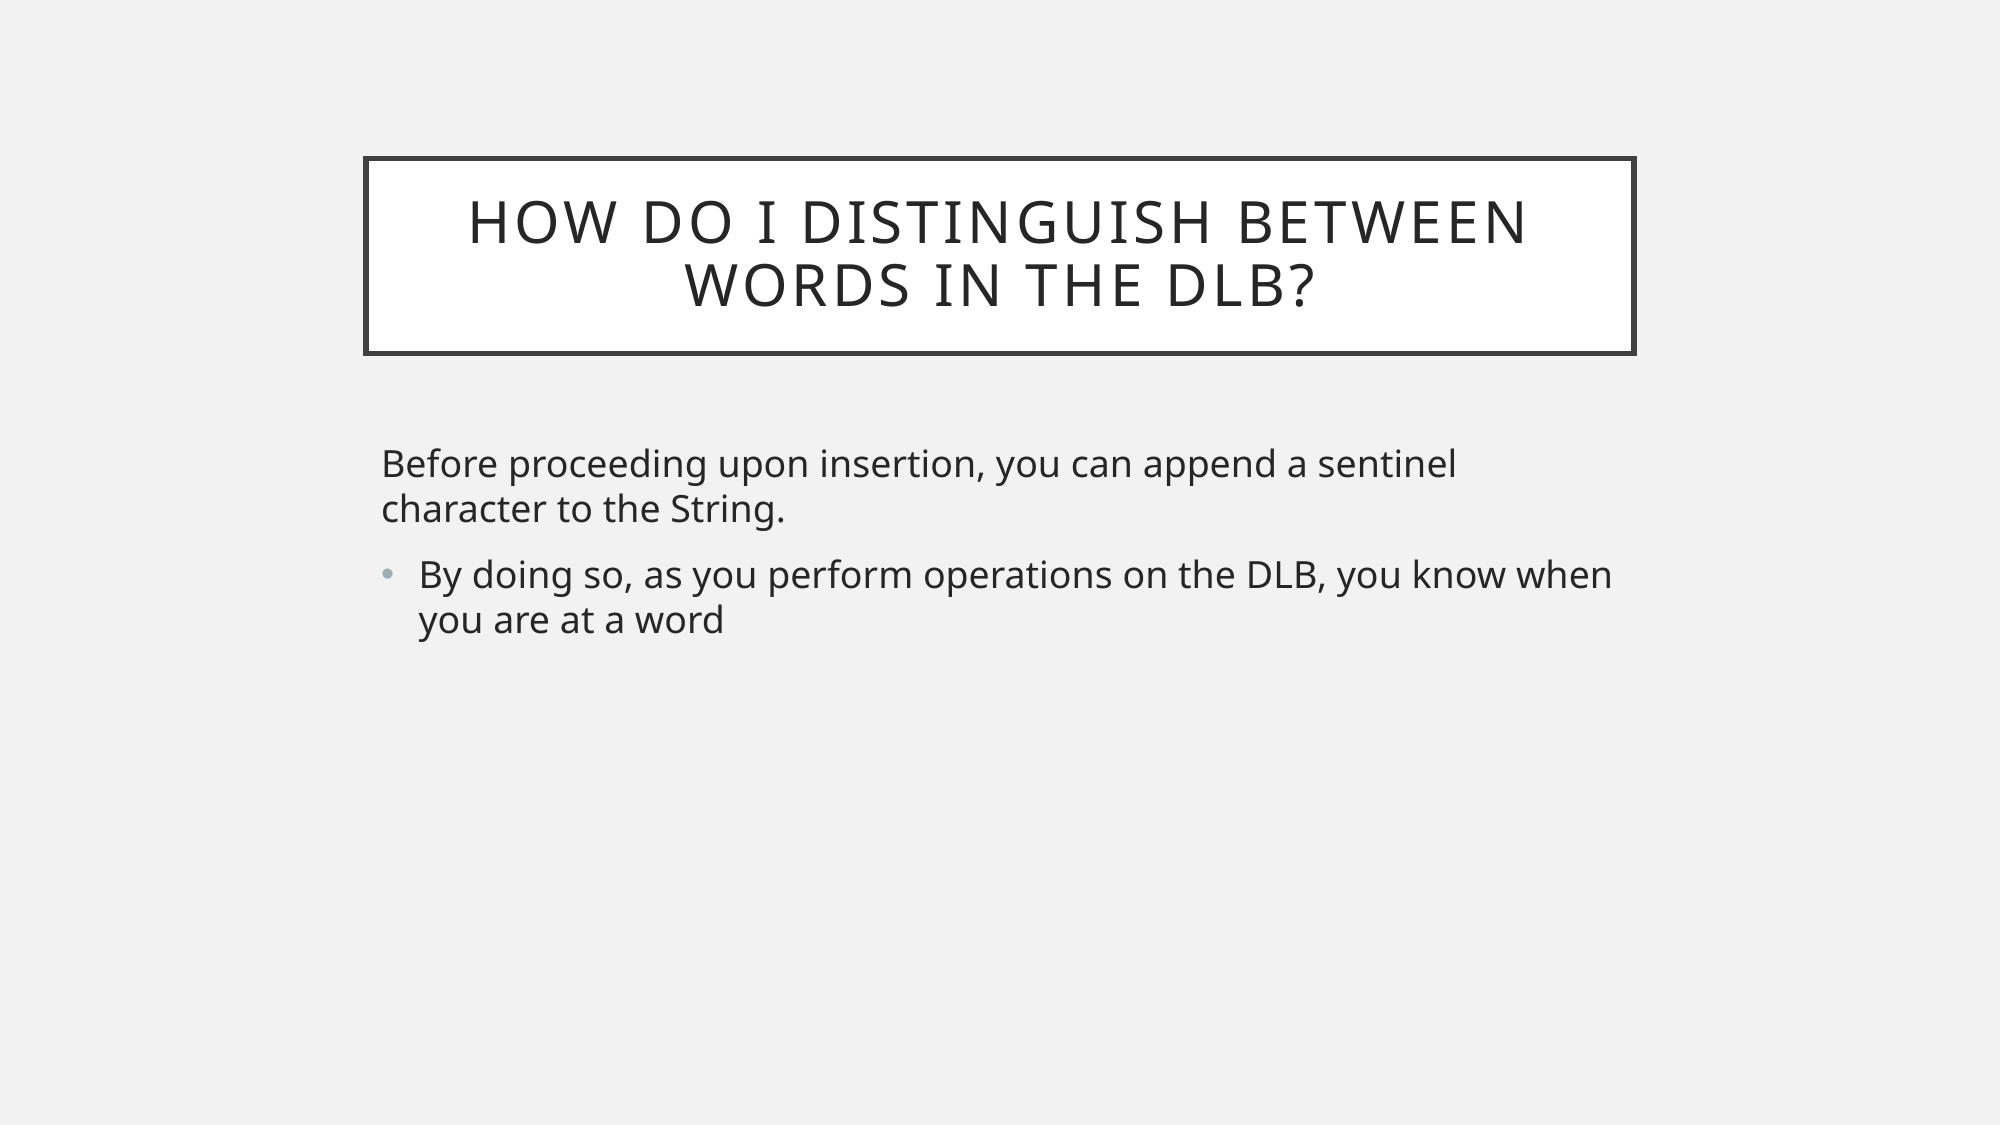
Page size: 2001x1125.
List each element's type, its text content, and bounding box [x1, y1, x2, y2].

title How Do I distinguish between Words in the DLB? [363, 156, 1637, 356]
list Before proceeding upon insertion, you can append a sentinel character to the String. By doing so, as you perform operations on the DLB, you know when you are at a word [366, 432, 1634, 942]
